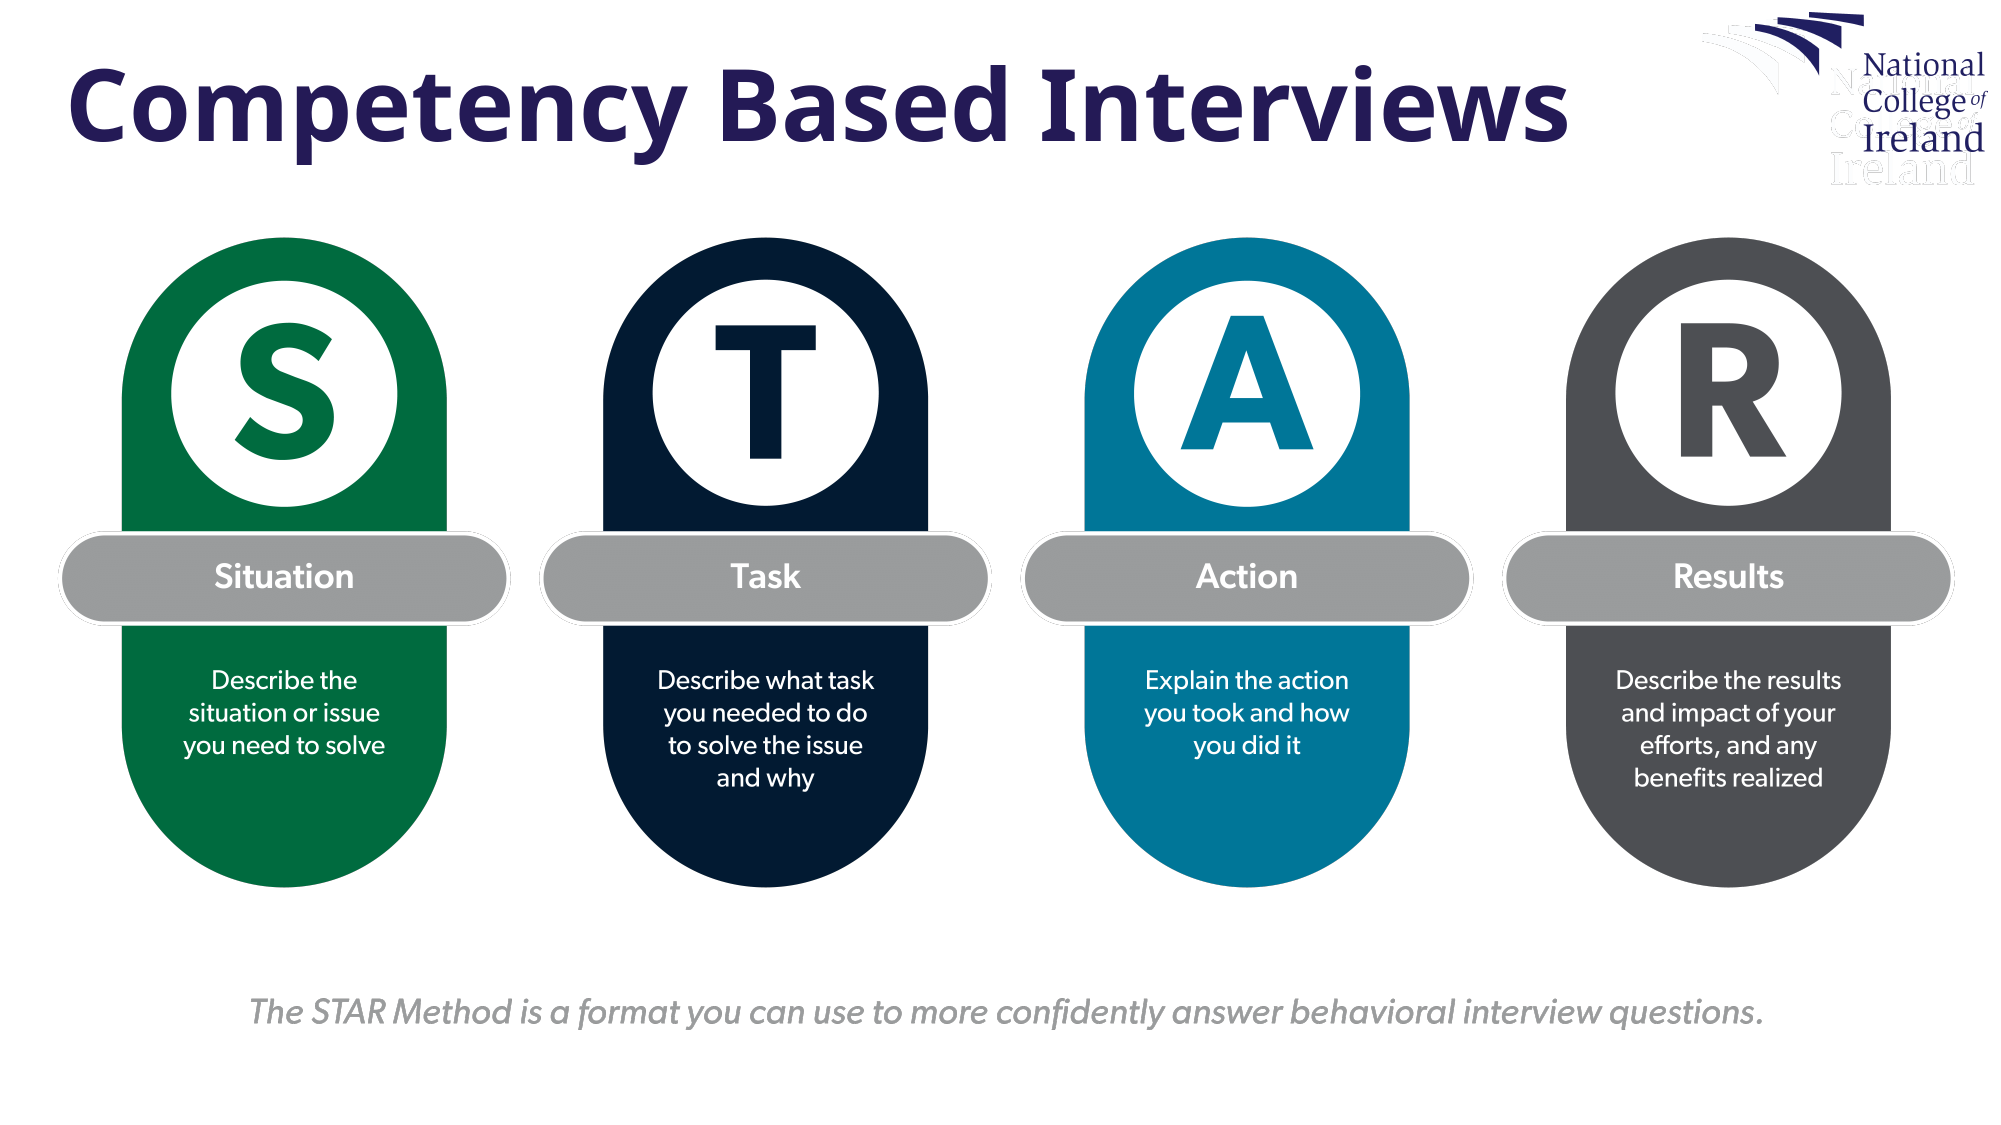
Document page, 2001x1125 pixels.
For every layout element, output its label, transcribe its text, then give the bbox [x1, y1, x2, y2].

text_box Competency Based Interviews [51, 33, 1672, 169]
picture [0, 11, 2000, 1125]
